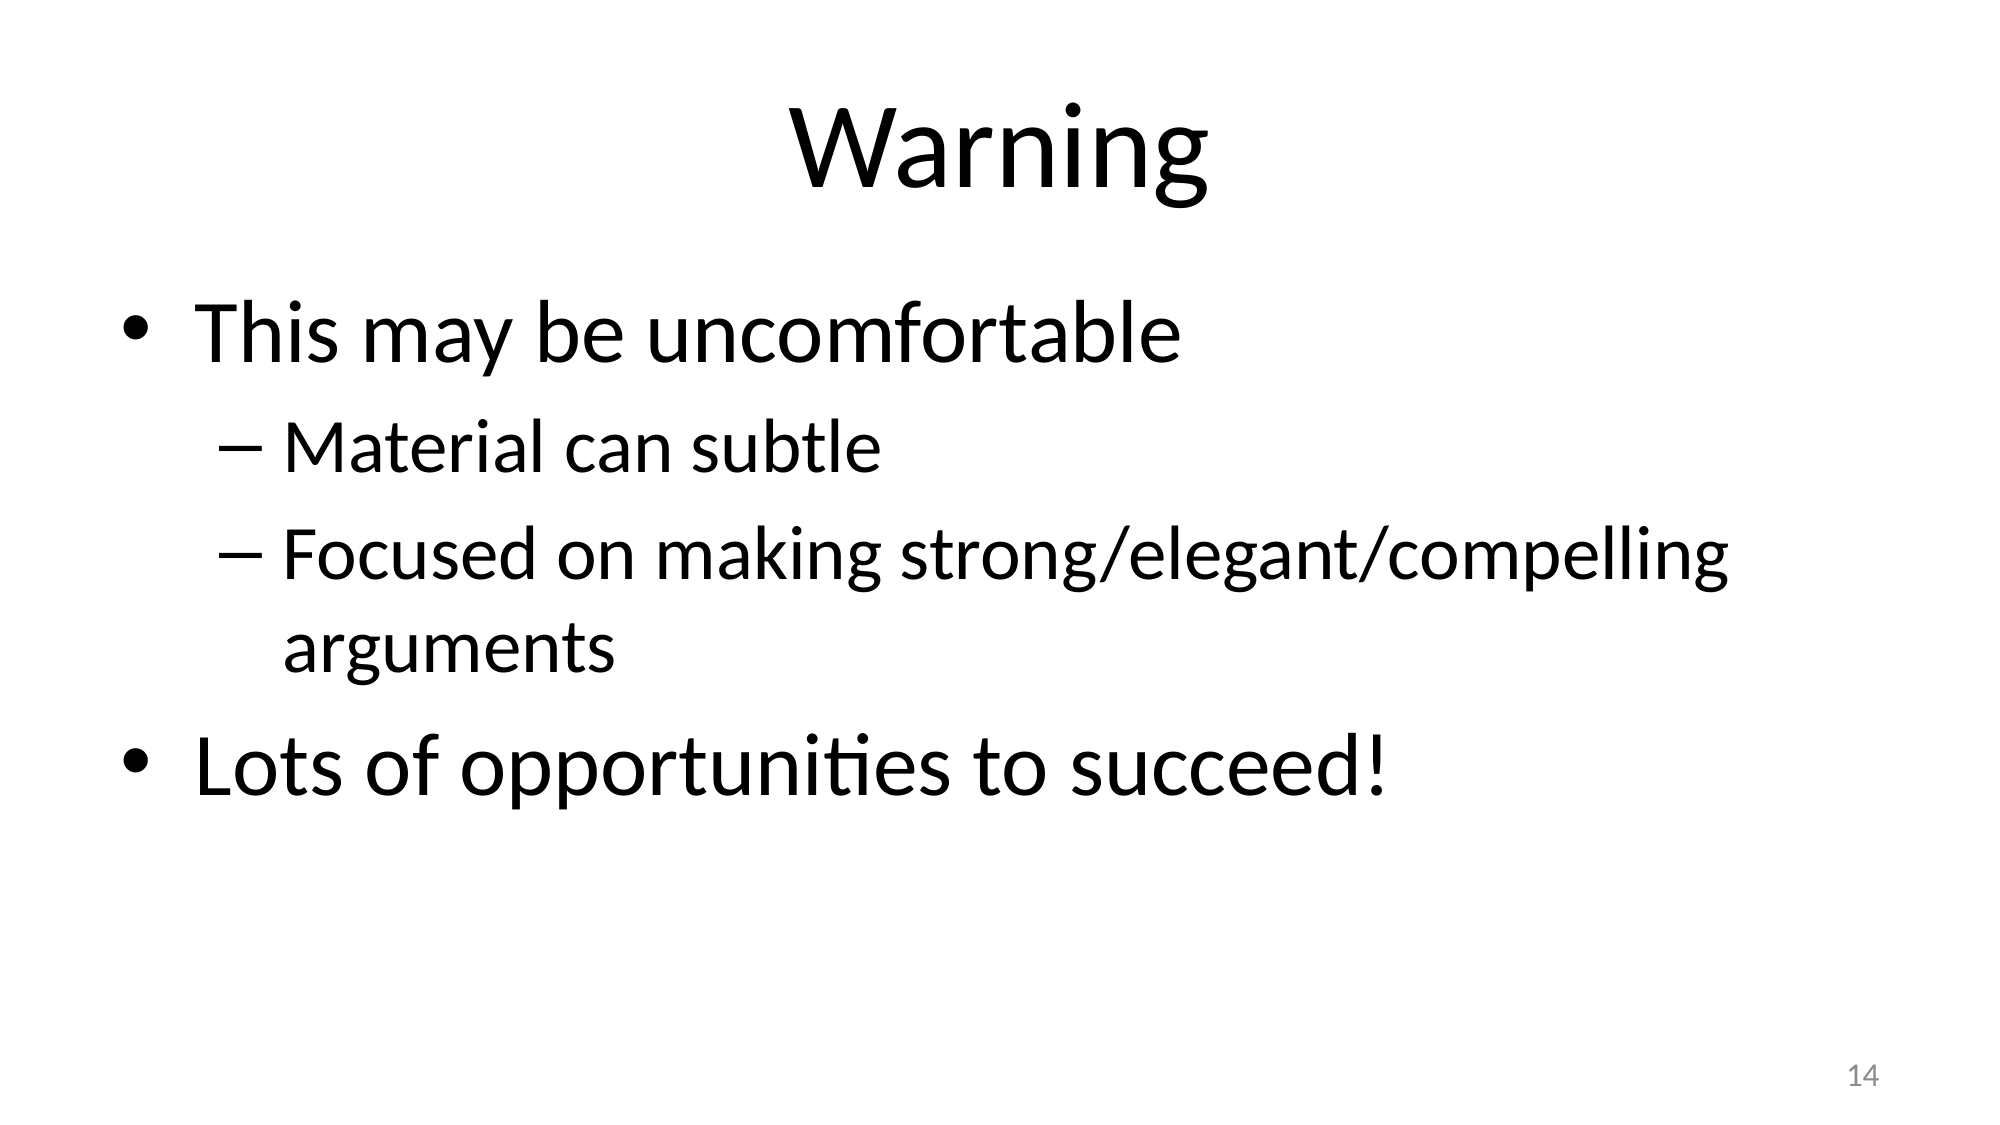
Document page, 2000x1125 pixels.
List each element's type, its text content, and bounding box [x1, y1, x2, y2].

list This may be uncomfortable Material can subtle Focused on making strong/elegant/compelling arguments Lots of opportunities to succeed! [99, 262, 1900, 1005]
slide_number 14 [1432, 1042, 1900, 1103]
title Warning [99, 45, 1900, 233]
